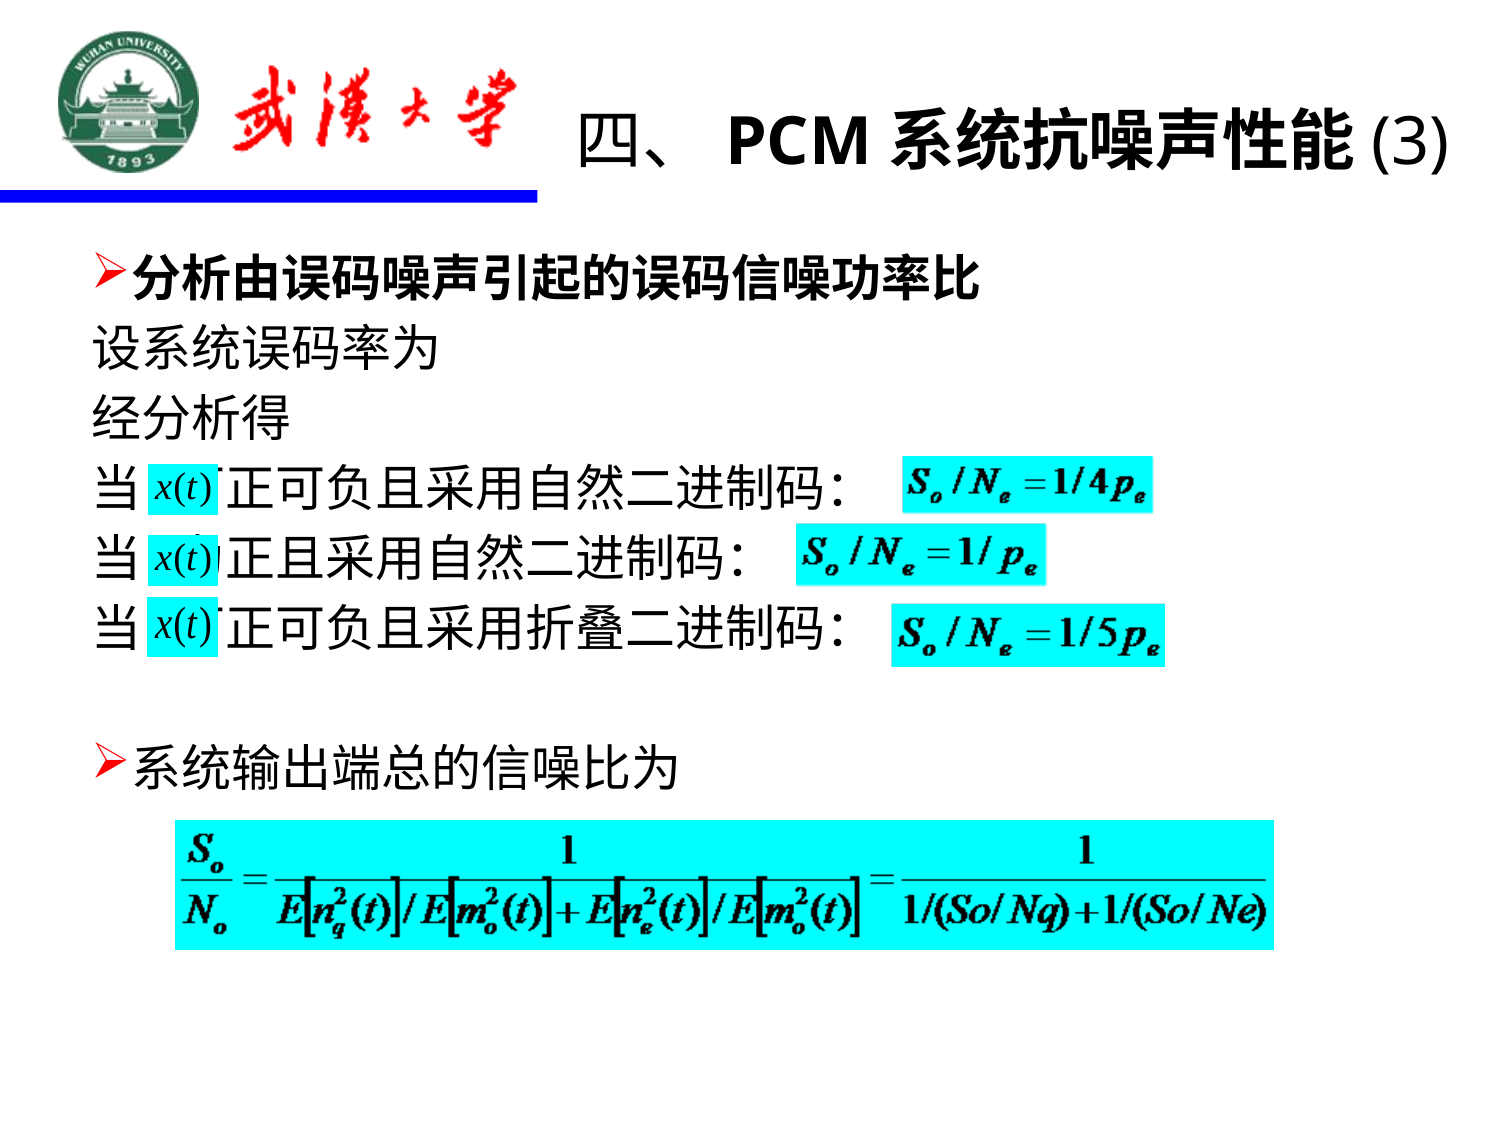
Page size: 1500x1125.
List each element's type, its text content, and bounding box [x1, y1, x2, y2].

text_box 分析由误码噪声引起的误码信噪功率比 设系统误码率为 经分析得 当 可正可负且采用自然二进制码： 当 为正且采用自然二进制码： 当 可正可负且采用折叠二进制码： 系统输出端总的信噪比为 [76, 239, 1353, 804]
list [147, 534, 219, 587]
text_box 四、PCM系统抗噪声性能(3) [554, 90, 1471, 185]
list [147, 596, 219, 658]
picture [796, 456, 1165, 667]
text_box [5, 30, 532, 197]
picture [175, 820, 1275, 951]
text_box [147, 463, 219, 516]
